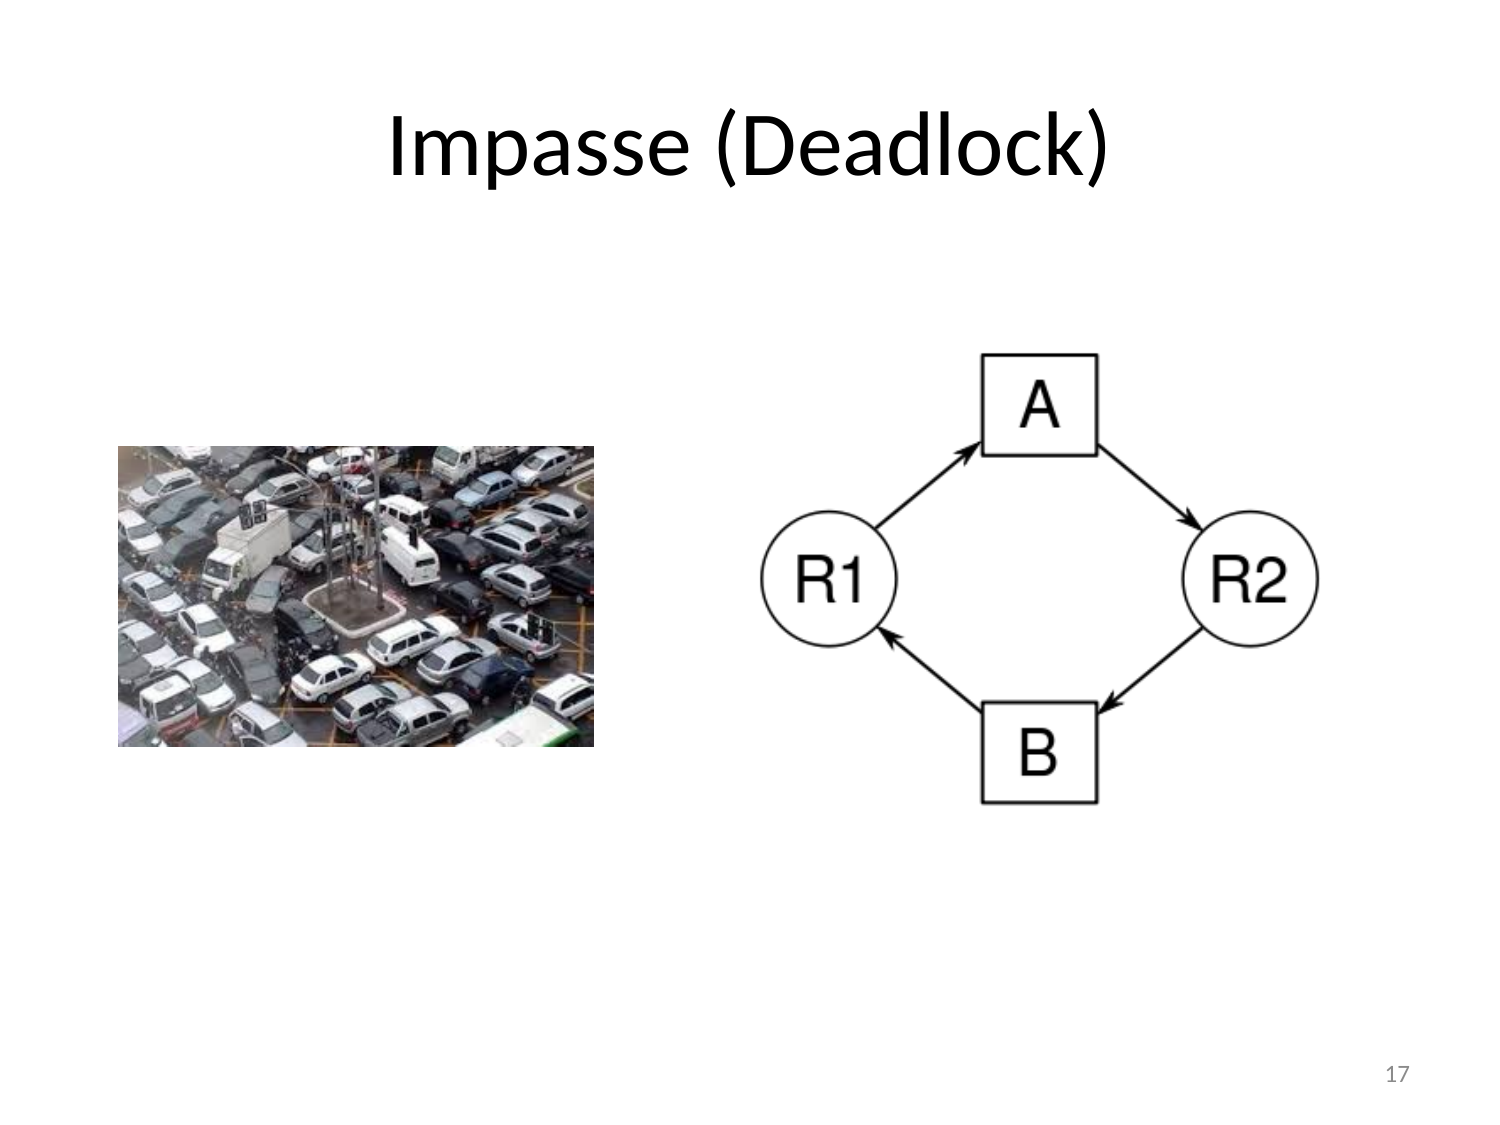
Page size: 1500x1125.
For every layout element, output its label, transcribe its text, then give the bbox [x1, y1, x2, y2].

title Impasse (Deadlock) [75, 45, 1425, 233]
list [118, 446, 595, 748]
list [743, 336, 1337, 823]
slide_number 17 [1074, 1042, 1425, 1103]
